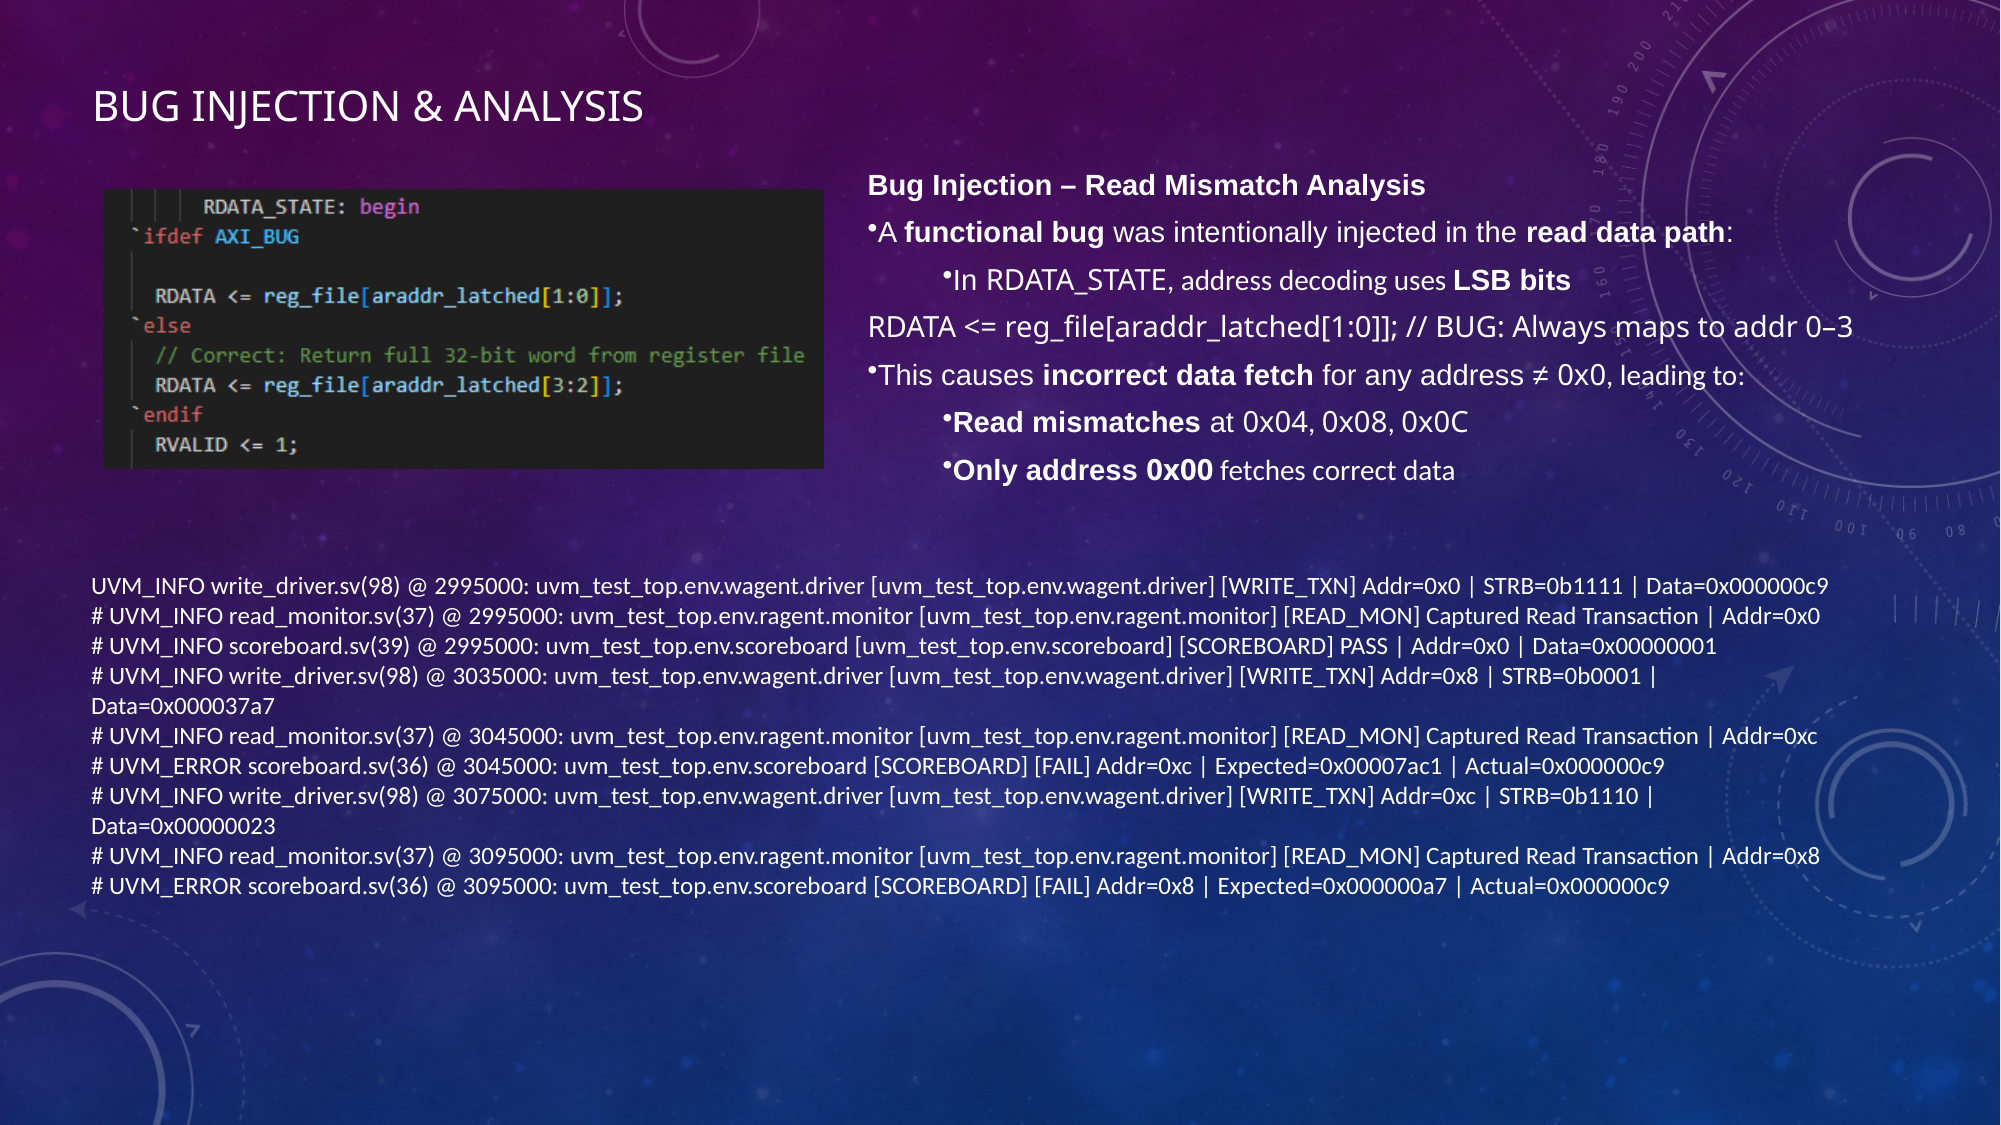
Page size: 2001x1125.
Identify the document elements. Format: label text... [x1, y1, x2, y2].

text_box UVM_INFO write_driver.sv(98) @ 2995000: uvm_test_top.env.wagent.driver [uvm_test_top.env.wagent.driver] [WRITE_TXN] Addr=0x0 | STRB=0b1111 | Data=0x000000c9 # UVM_INFO read_monitor.sv(37) @ 2995000: uvm_test_top.env.ragent.monitor [uvm_test_top.env.ragent.monitor] [READ_MON] Captured Read Transaction | Addr=0x0 # UVM_INFO scoreboard.sv(39) @ 2995000: uvm_test_top.env.scoreboard [uvm_test_top.env.scoreboard] [SCOREBOARD] PASS | Addr=0x0 | Data=0x00000001 # UVM_INFO write_driver.sv(98) @ 3035000: uvm_test_top.env.wagent.driver [uvm_test_top.env.wagent.driver] [WRITE_TXN] Addr=0x8 | STRB=0b0001 | Data=0x000037a7 # UVM_INFO read_monitor.sv(37) @ 3045000: uvm_test_top.env.ragent.monitor [uvm_test_top.env.ragent.monitor] [READ_MON] Captured Read Transaction | Addr=0xc # UVM_ERROR scoreboard.sv(36) @ 3045000: uvm_test_top.env.scoreboard [SCOREBOARD] [FAIL] Addr=0xc | Expected=0x00007ac1 | Actual=0x000000c9 # UVM_INFO write_driver.sv(98) @ 3075000: uvm_test_top.env.wagent.driver [uvm_test_top.env.wagent.driver] [WRITE_TXN] Addr=0xc | STRB=0b1110 | Data=0x00000023 # UVM_INFO read_monitor.sv(37) @ 3095000: uvm_test_top.env.ragent.monitor [uvm_test_top.env.ragent.monitor] [READ_MON] Captured Read Transaction | Addr=0x8 # UVM_ERROR scoreboard.sv(36) @ 3095000: uvm_test_top.env.scoreboard [SCOREBOARD] [FAIL] Addr=0x8 | Expected=0x000000a7 | Actual=0x000000c9 [76, 562, 1865, 907]
title Bug injection & analysis [77, 71, 1740, 138]
picture [0, 0, 2001, 1125]
text_box Bug Injection – Read Mismatch Analysis A functional bug was intentionally injected in the read data path: In RDATA_STATE, address decoding uses LSB bits RDATA <= reg_file[araddr_latched[1:0]]; // BUG: Always maps to addr 0–3 This causes incorrect data fetch for any address ≠ 0x0, leading to: Read mismatches at 0x04, 0x08, 0x0C Only address 0x00 fetches correct data [852, 158, 1877, 541]
